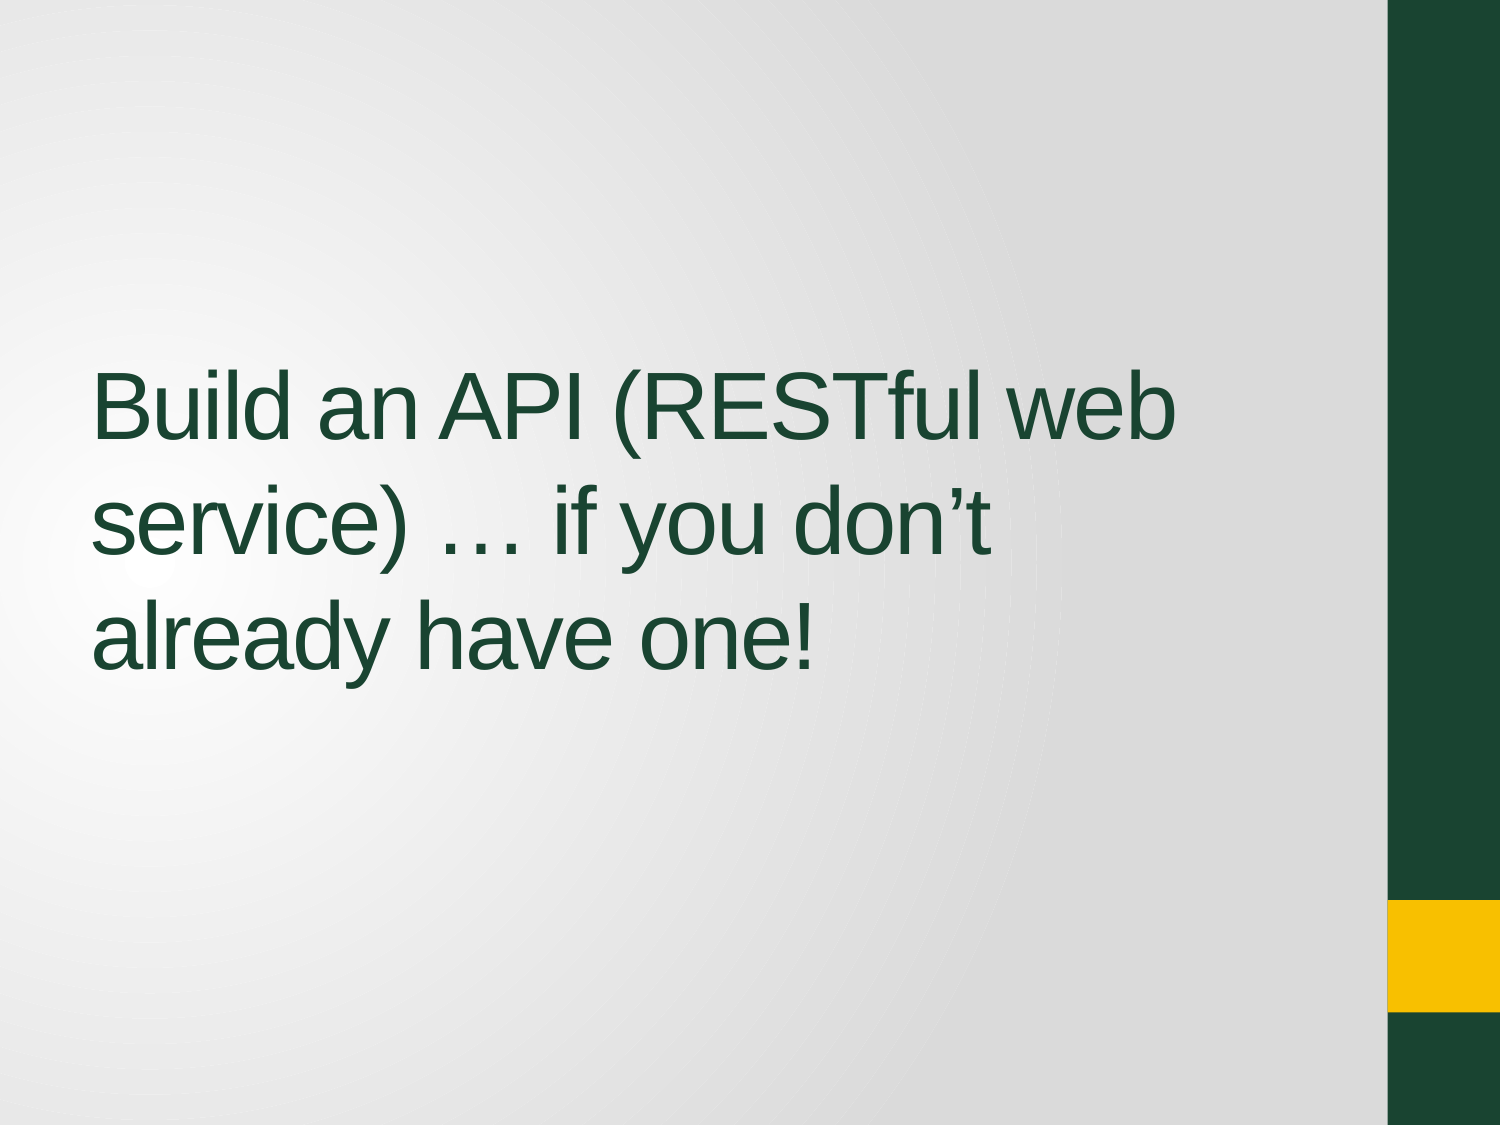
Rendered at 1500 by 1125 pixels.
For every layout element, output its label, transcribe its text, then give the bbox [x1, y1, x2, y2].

title Build an API (RESTful web service) … if you don’t already have one! [75, 422, 1325, 610]
